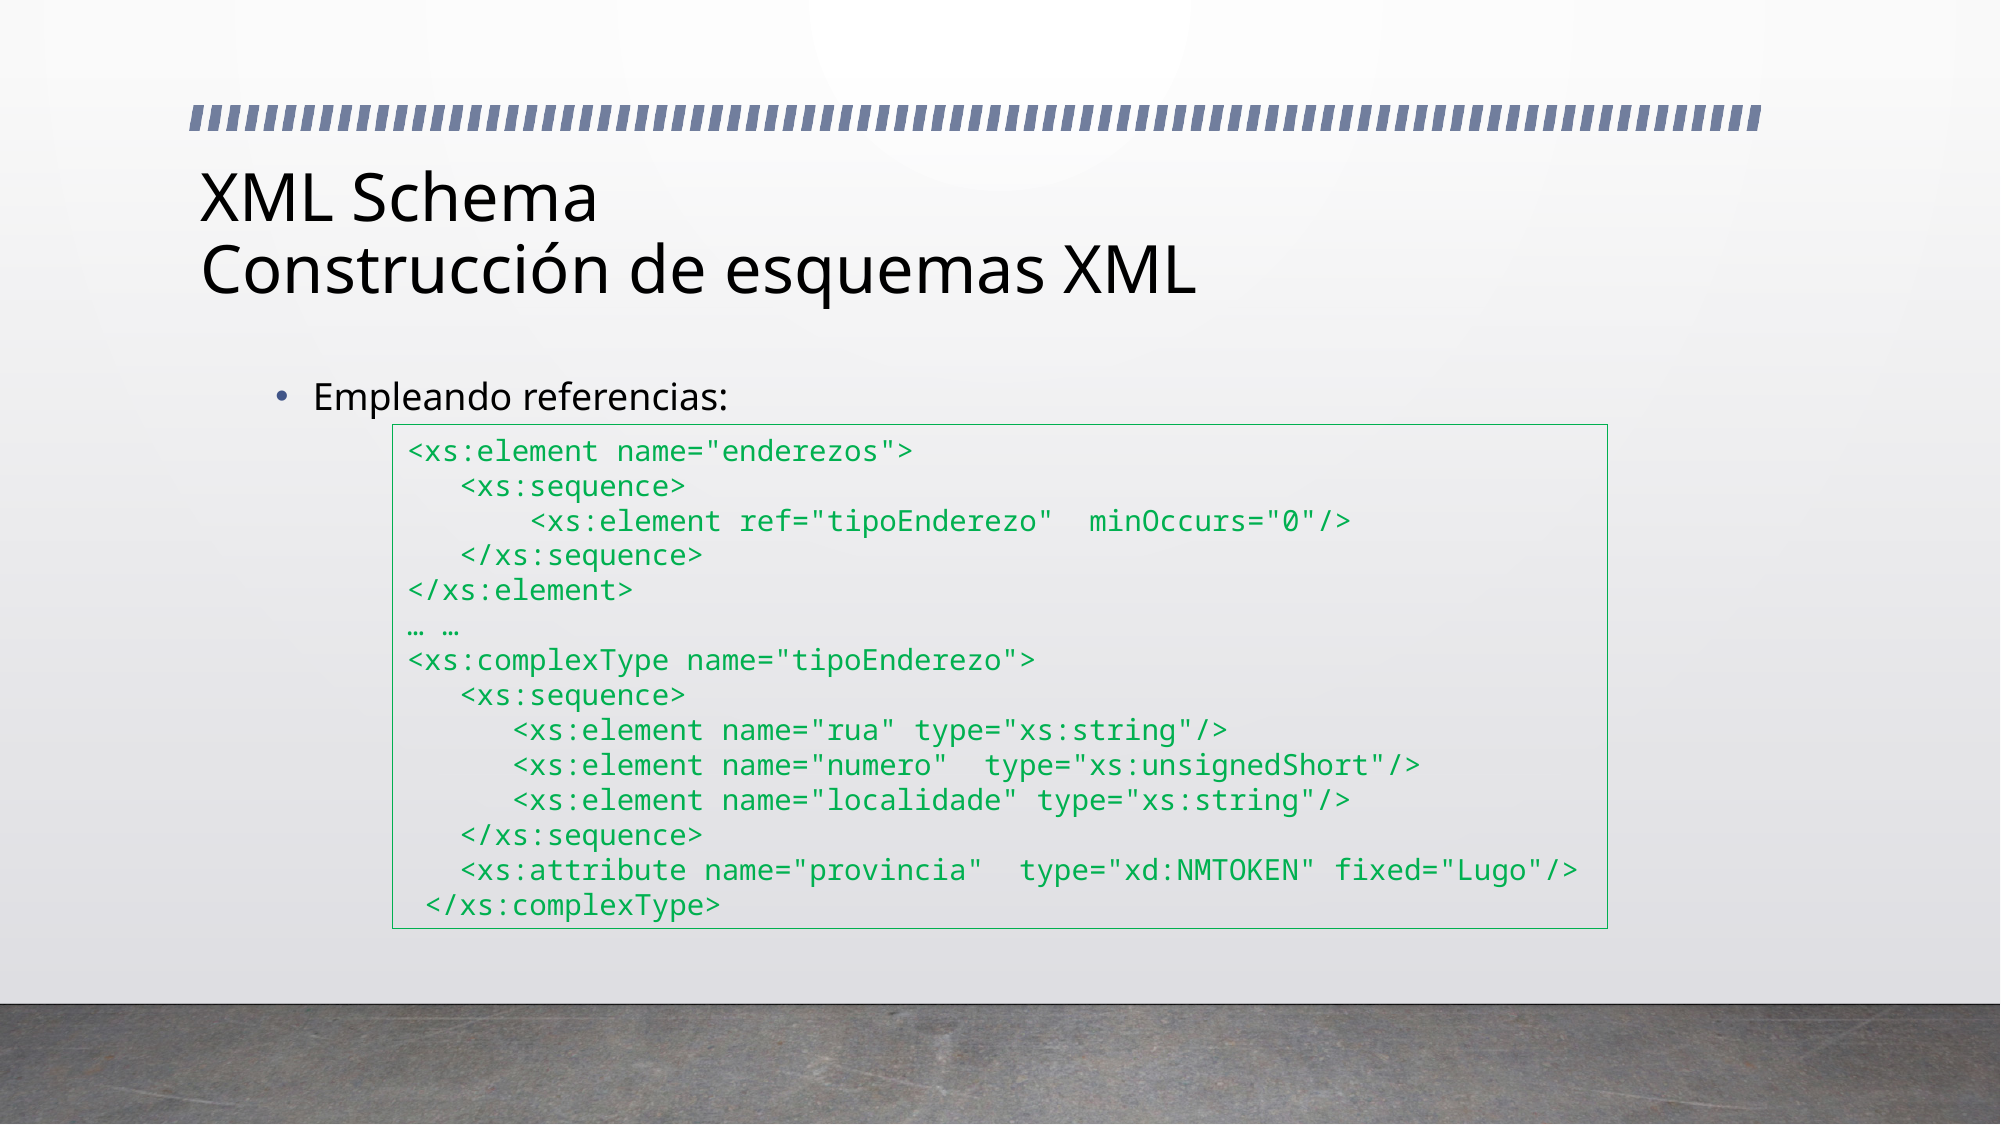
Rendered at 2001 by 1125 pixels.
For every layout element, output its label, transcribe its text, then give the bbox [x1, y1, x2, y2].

list Empleando referencias: [185, 356, 1761, 897]
picture [0, 1004, 2000, 1124]
title XML Schema Construcción de esquemas XML [185, 156, 1761, 329]
text_box <xs:element name="enderezos"> <xs:sequence> <xs:element ref="tipoEnderezo" minOccurs="0"/> </xs:sequence> </xs:element> … … <xs:complexType name="tipoEnderezo"> <xs:sequence> <xs:element name="rua" type="xs:string"/> <xs:element name="numero" type="xs:unsignedShort"/> <xs:element name="localidade" type="xs:string"/> </xs:sequence> <xs:attribute name="provincia" type="xd:NMTOKEN" fixed="Lugo"/> </xs:complexType> [392, 424, 1608, 929]
